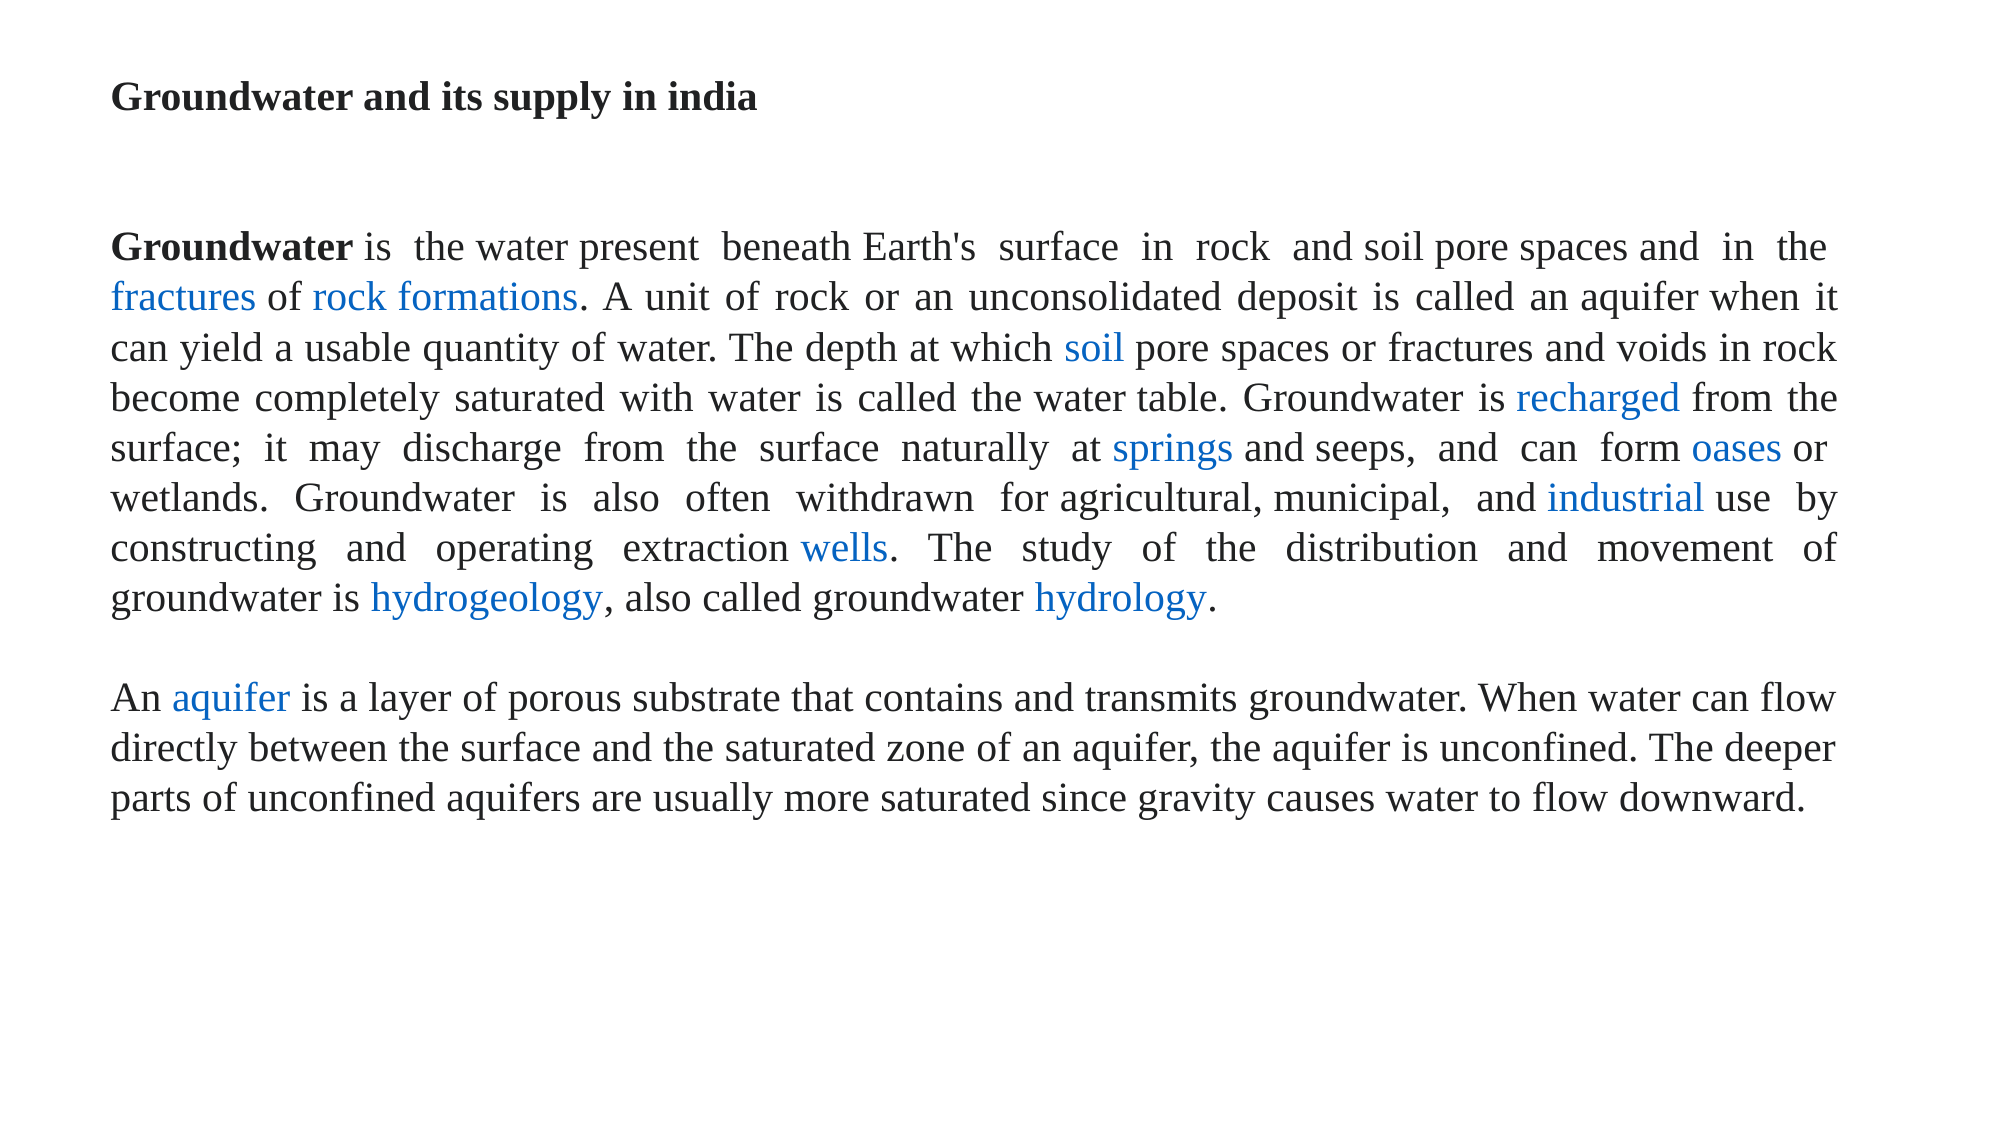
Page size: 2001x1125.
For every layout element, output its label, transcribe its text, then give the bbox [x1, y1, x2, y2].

text_box Groundwater and its supply in india Groundwater is the water present beneath Earth's surface in rock and soil pore spaces and in the fractures of rock formations. A unit of rock or an unconsolidated deposit is called an aquifer when it can yield a usable quantity of water. The depth at which soil pore spaces or fractures and voids in rock become completely saturated with water is called the water table. Groundwater is recharged from the surface; it may discharge from the surface naturally at springs and seeps, and can form oases or wetlands. Groundwater is also often withdrawn for agricultural, municipal, and industrial use by constructing and operating extraction wells. The study of the distribution and movement of groundwater is hydrogeology, also called groundwater hydrology. An aquifer is a layer of porous substrate that contains and transmits groundwater. When water can flow directly between the surface and the saturated zone of an aquifer, the aquifer is unconfined. The deeper parts of unconfined aquifers are usually more saturated since gravity causes water to flow downward. [95, 61, 1853, 827]
